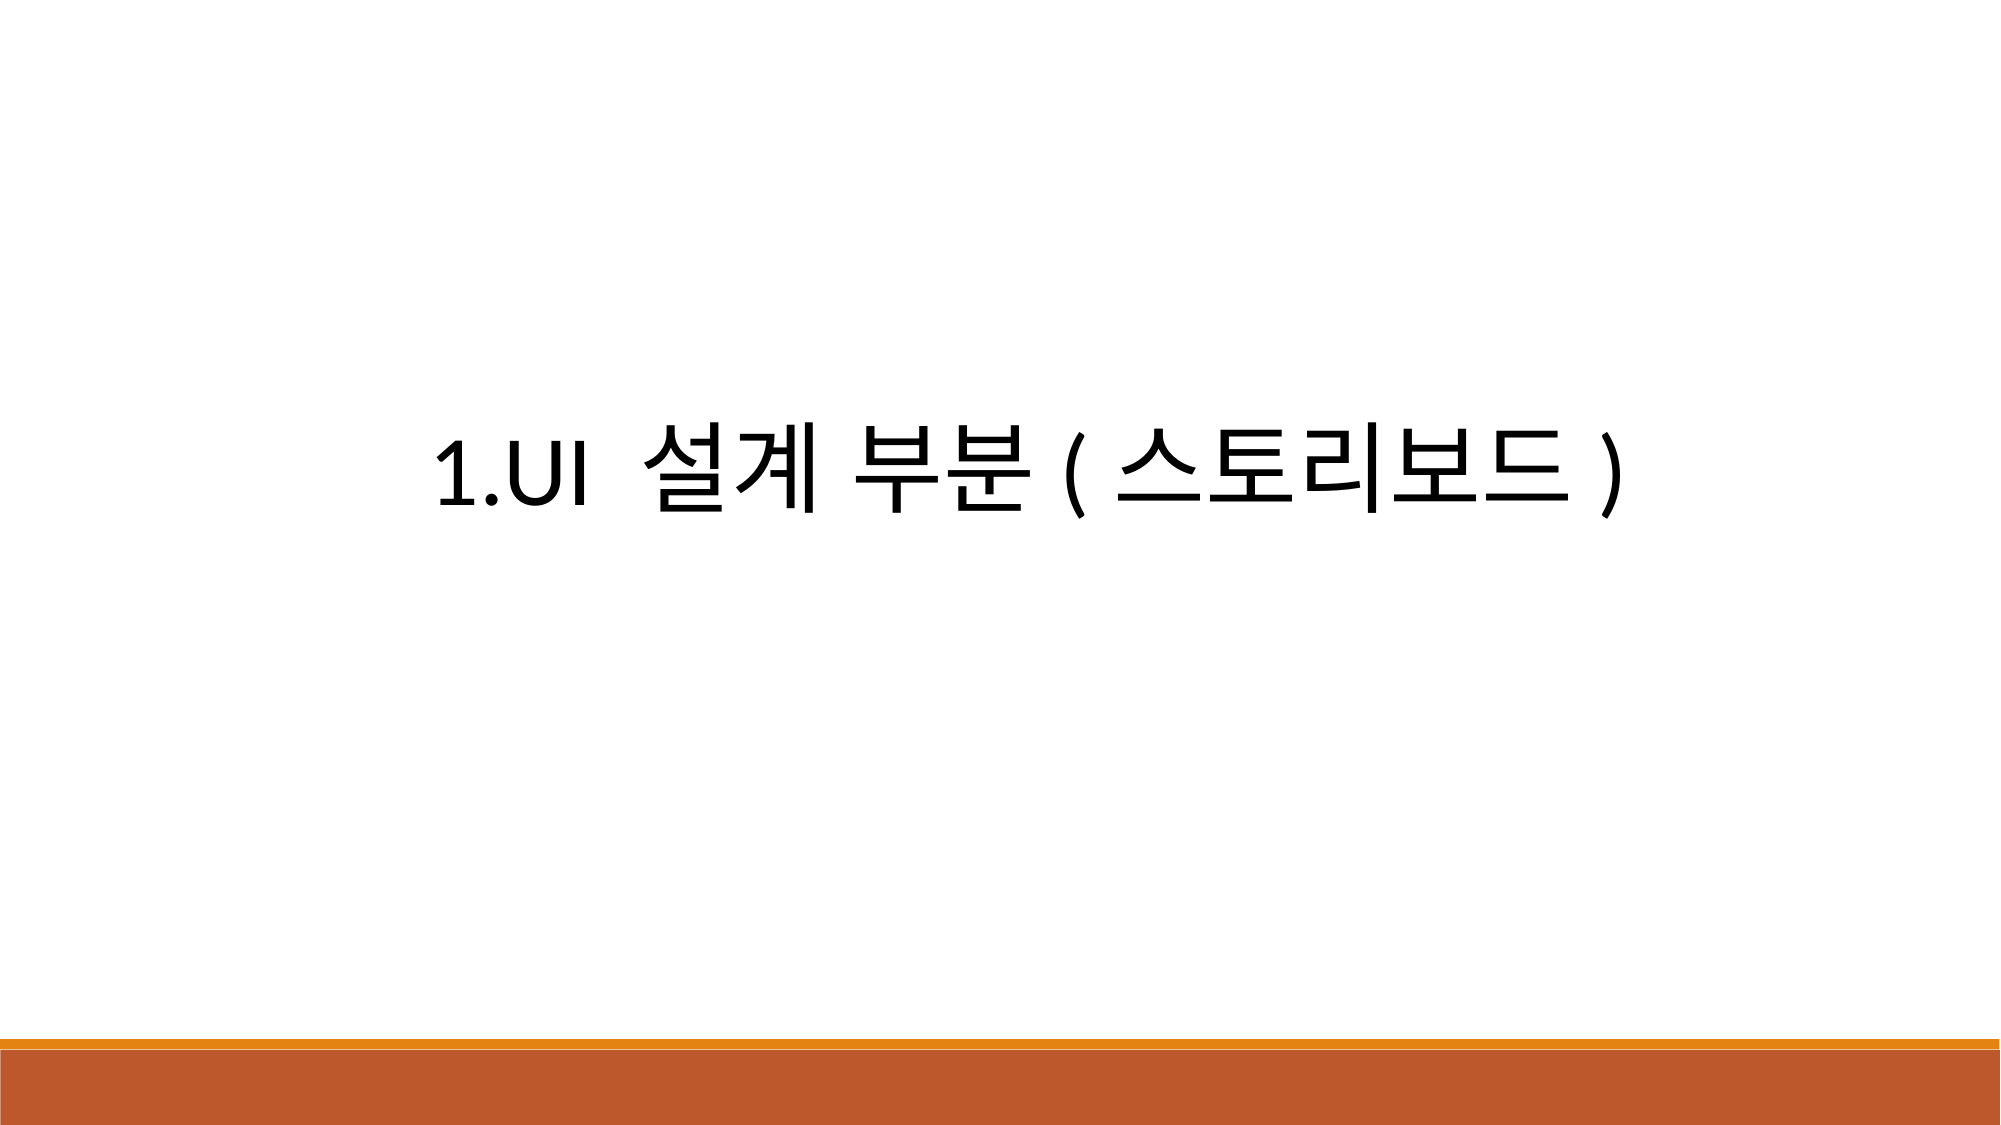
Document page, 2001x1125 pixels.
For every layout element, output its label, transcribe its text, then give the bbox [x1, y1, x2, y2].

text_box 1.UI 설계 부분(스토리보드) [413, 397, 1643, 533]
